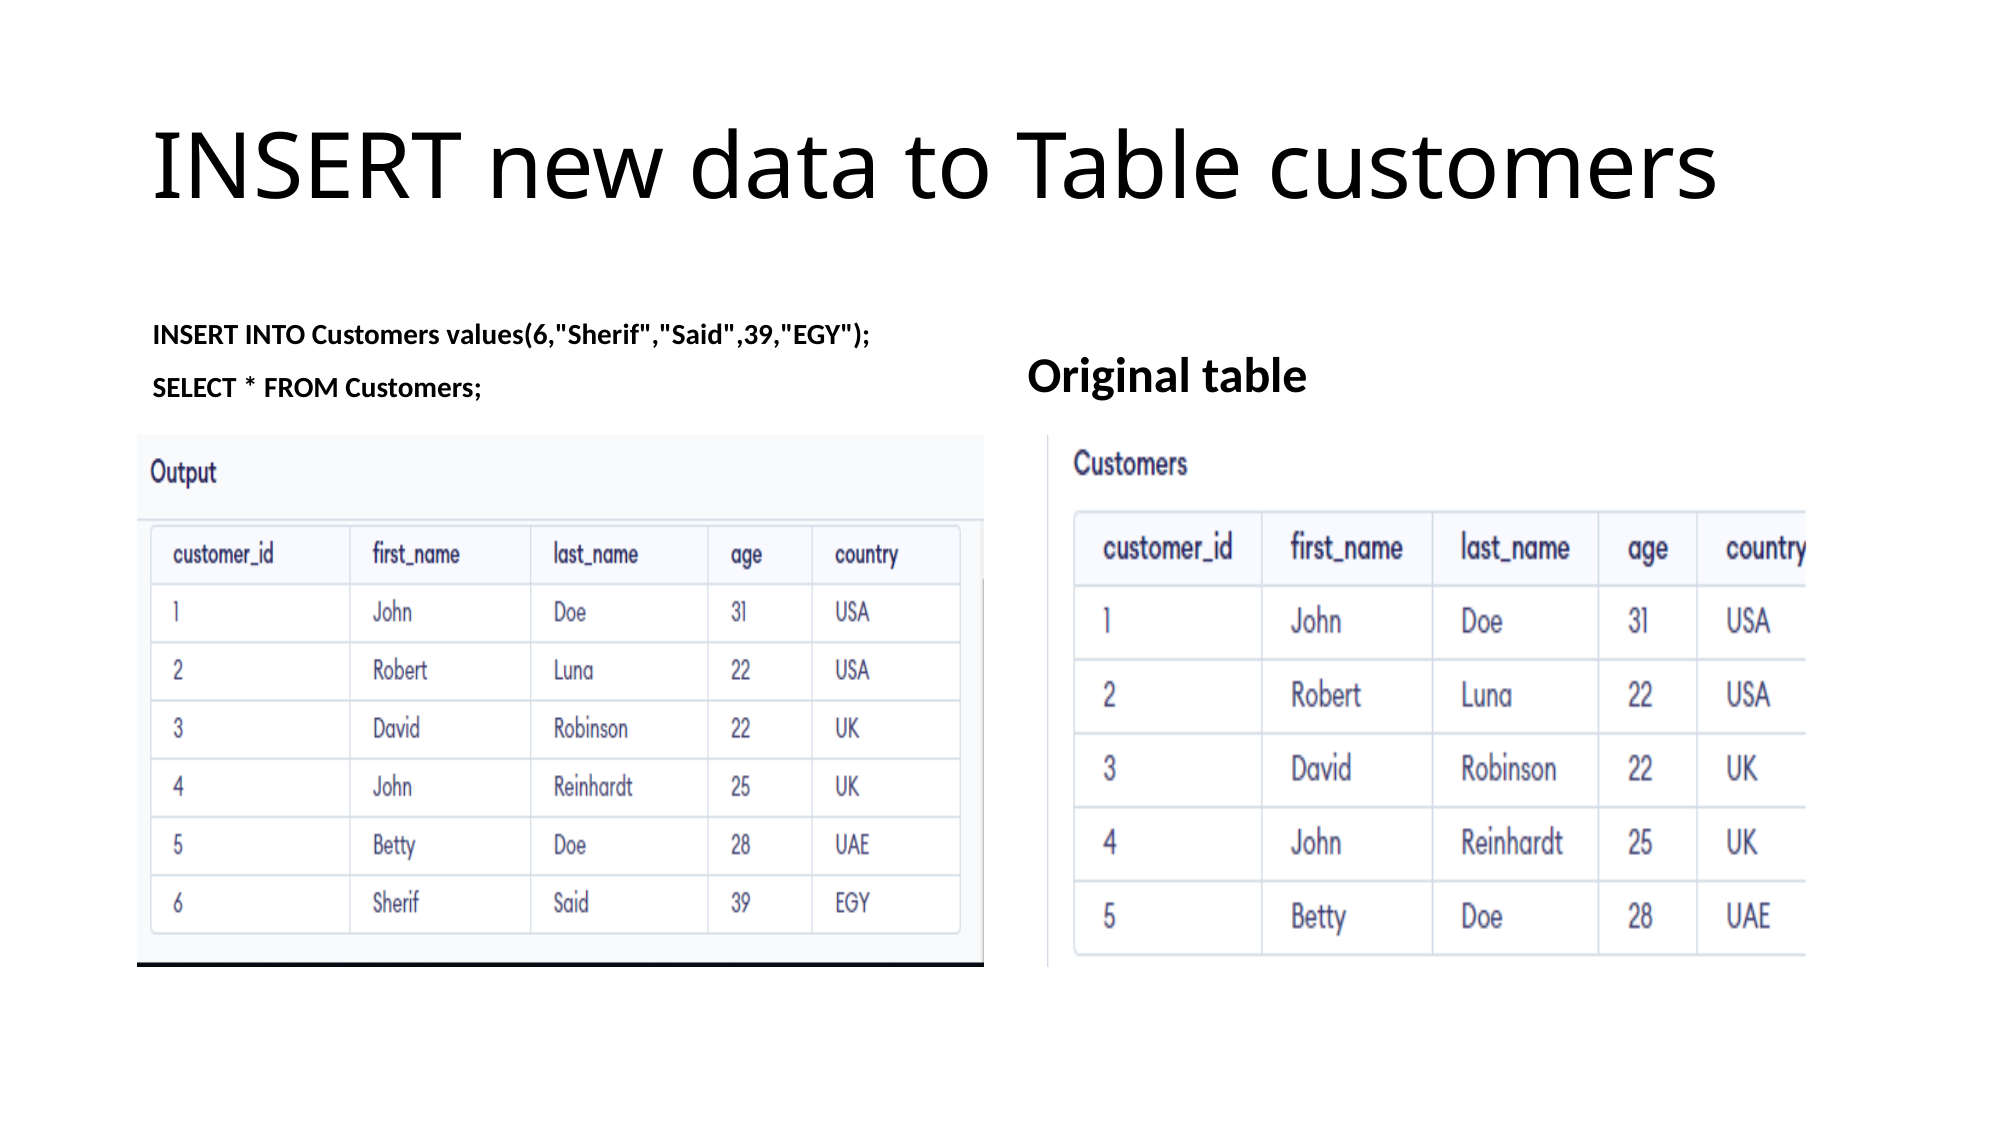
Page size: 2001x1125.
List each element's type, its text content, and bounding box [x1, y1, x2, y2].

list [1047, 435, 1828, 967]
list Original table [1012, 275, 1863, 411]
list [137, 435, 984, 967]
title INSERT new data to Table customers [137, 59, 1863, 278]
list INSERT INTO Customers values(6,"Sherif","Said",39,"EGY"); SELECT * FROM Customers; [137, 275, 984, 411]
